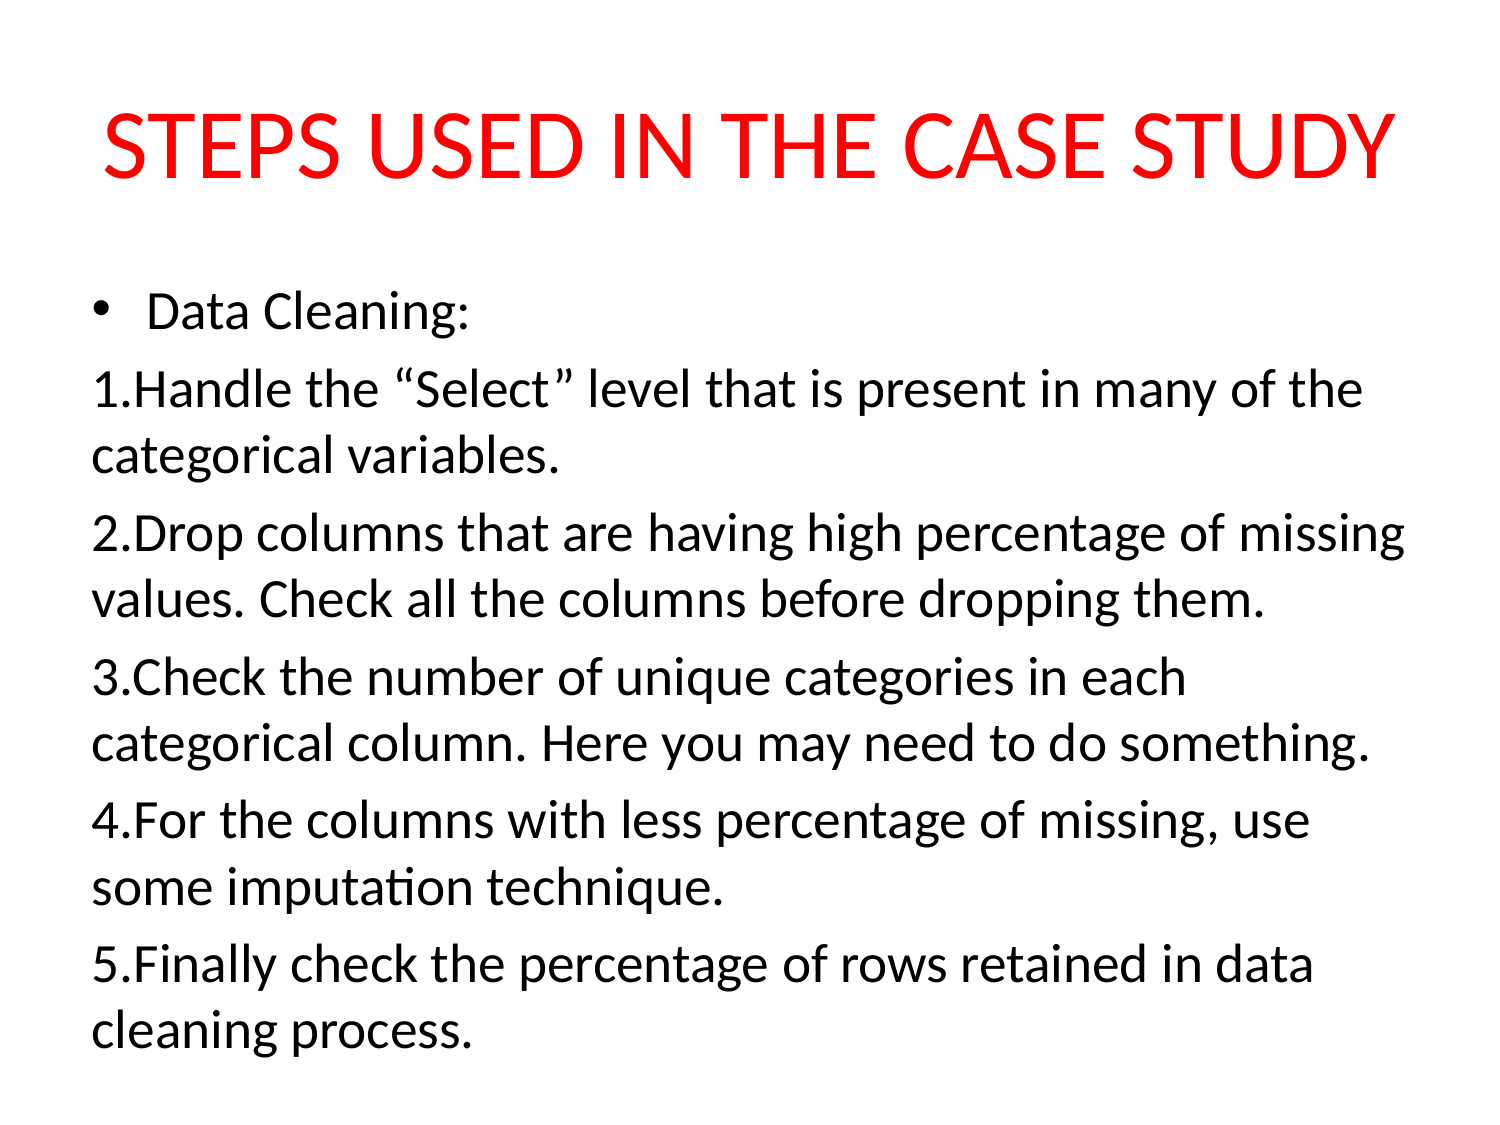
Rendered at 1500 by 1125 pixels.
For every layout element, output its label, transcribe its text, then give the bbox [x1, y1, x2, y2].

list Data Cleaning: 1.Handle the “Select” level that is present in many of the categorical variables. 2.Drop columns that are having high percentage of missing values. Check all the columns before dropping them. 3.Check the number of unique categories in each categorical column. Here you may need to do something. 4.For the columns with less percentage of missing, use some imputation technique. 5.Finally check the percentage of rows retained in data cleaning process. [76, 267, 1427, 1087]
title Steps used in the Case Study [75, 45, 1425, 233]
